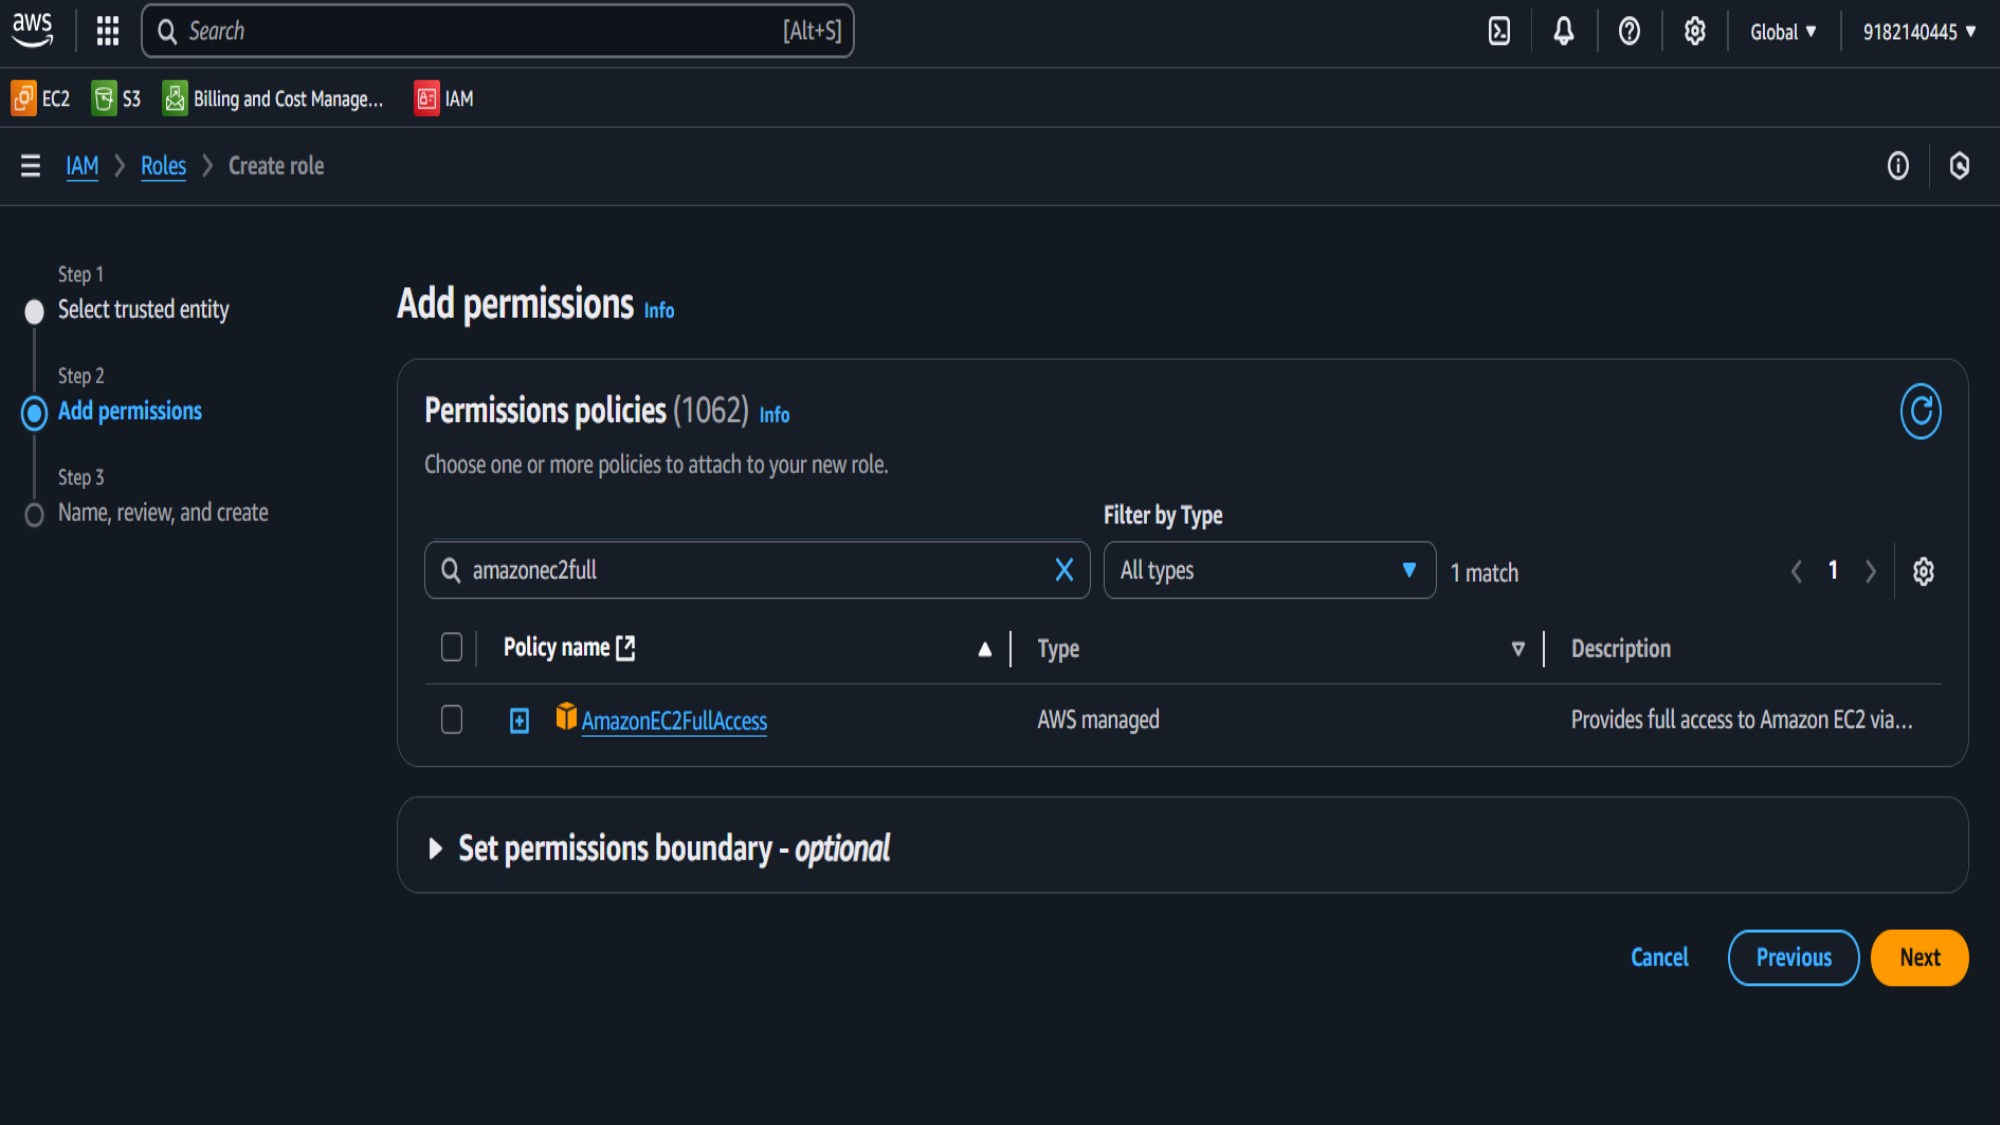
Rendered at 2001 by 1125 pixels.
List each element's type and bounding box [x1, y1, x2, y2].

list [0, 0, 2000, 1125]
